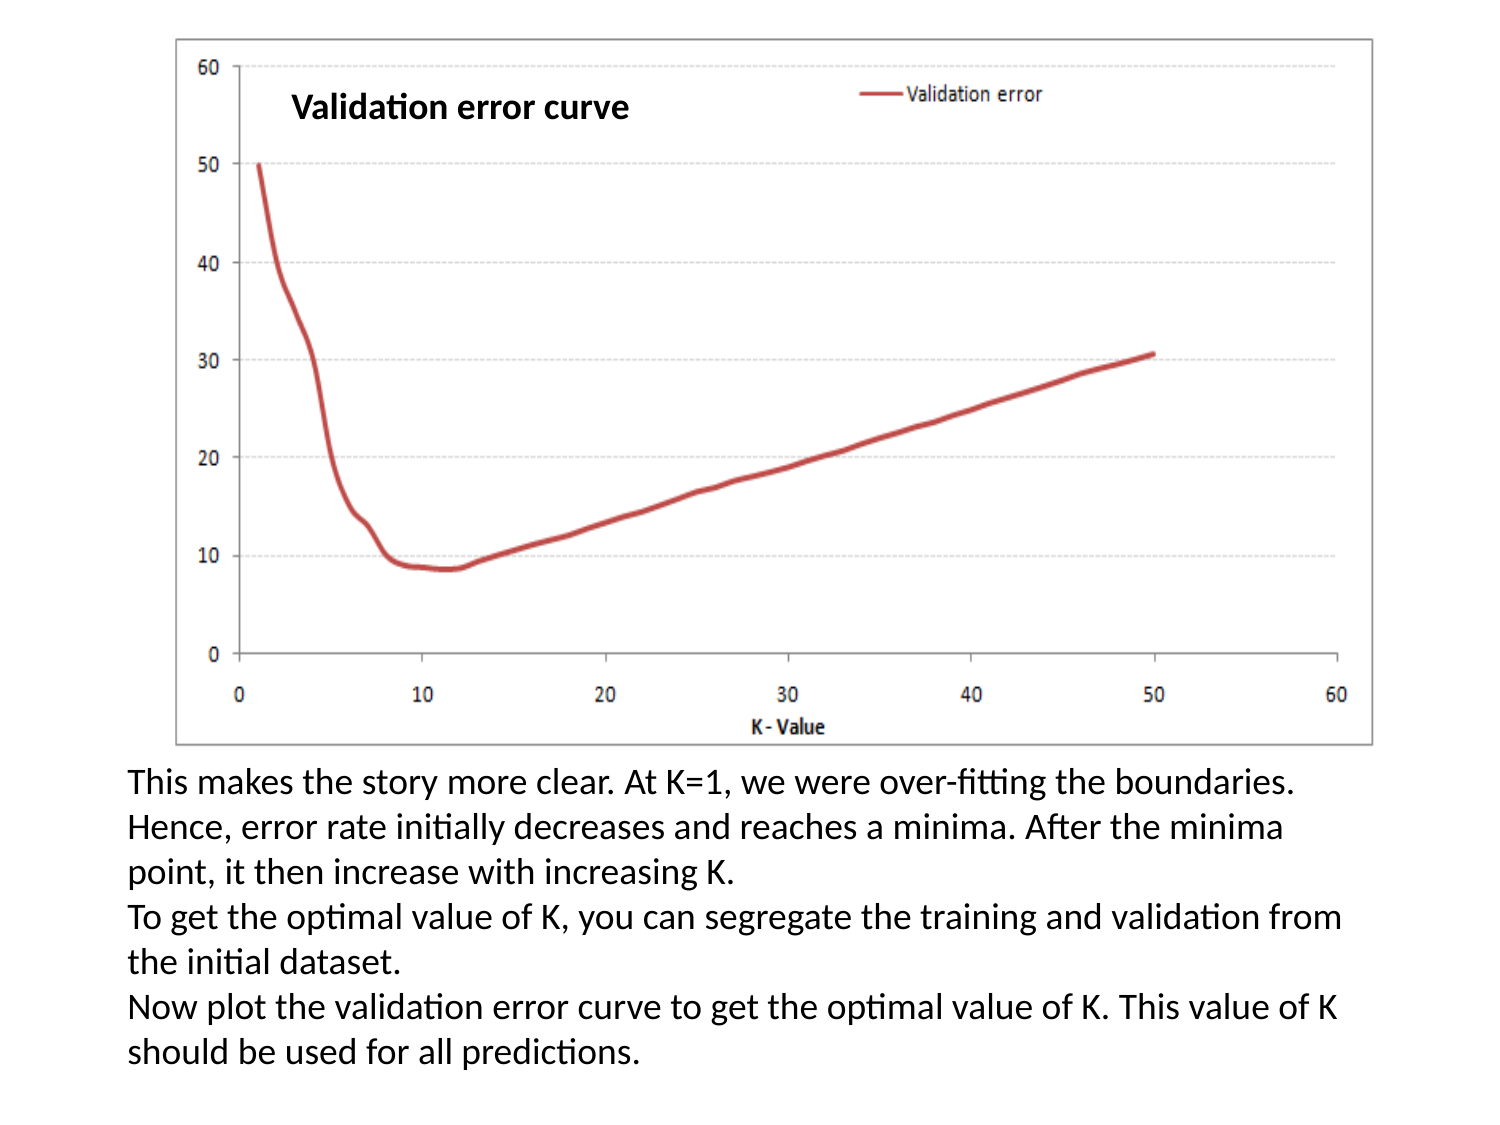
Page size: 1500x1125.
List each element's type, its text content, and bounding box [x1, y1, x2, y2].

picture [174, 37, 1376, 751]
text_box This makes the story more clear. At K=1, we were over-fitting the boundaries. Hence, error rate initially decreases and reaches a minima. After the minima point, it then increase with increasing K. To get the optimal value of K, you can segregate the training and validation from the initial dataset. Now plot the validation error curve to get the optimal value of K. This value of K should be used for all predictions. [112, 749, 1363, 1080]
